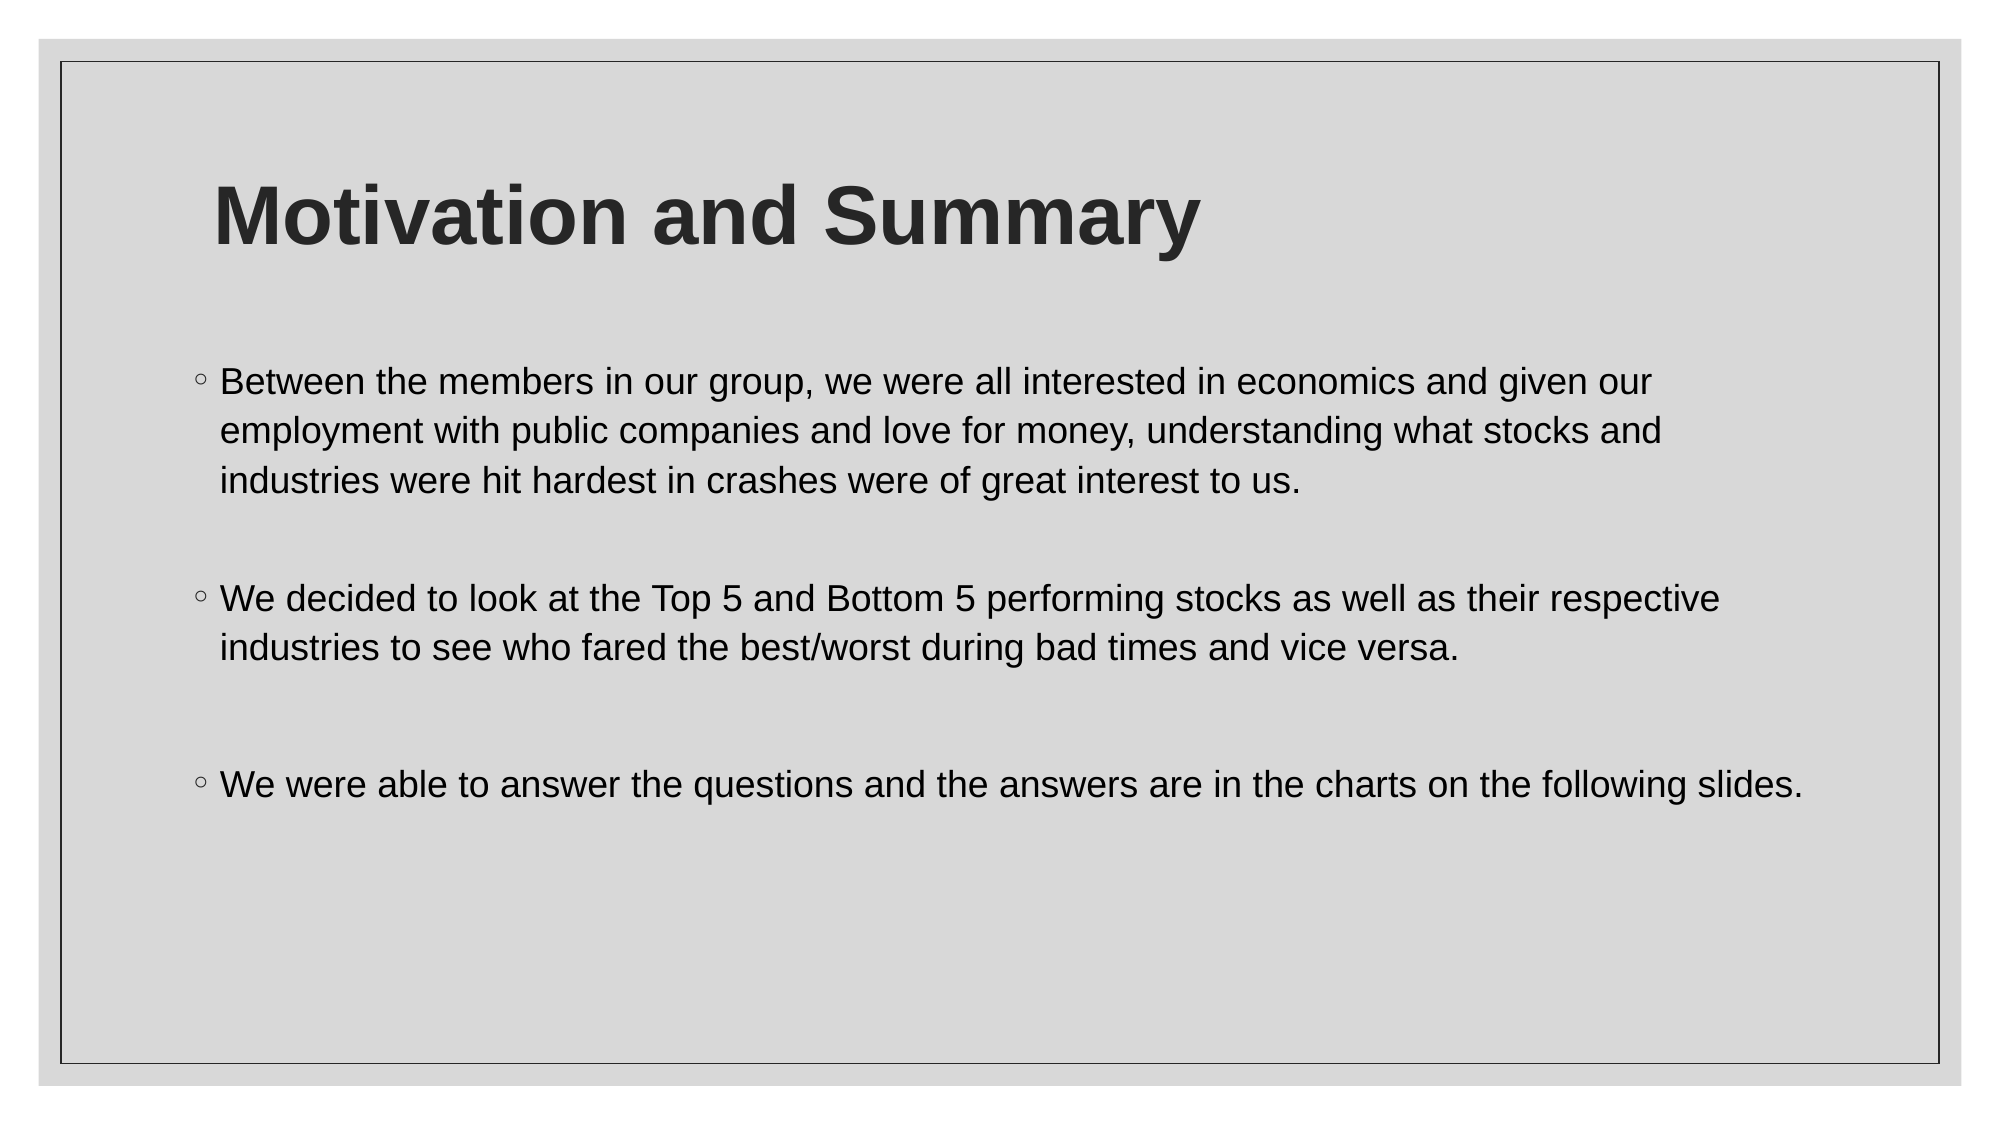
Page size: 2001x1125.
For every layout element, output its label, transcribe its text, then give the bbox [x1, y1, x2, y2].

list Between the members in our group, we were all interested in economics and given our employment with public companies and love for money, understanding what stocks and industries were hit hardest in crashes were of great interest to us. We decided to look at the Top 5 and Bottom 5 performing stocks as well as their respective industries to see who fared the best/worst during bad times and vice versa. We were able to answer the questions and the answers are in the charts on the following slides. [174, 345, 1825, 977]
title Motivation and Summary [174, 105, 1825, 331]
